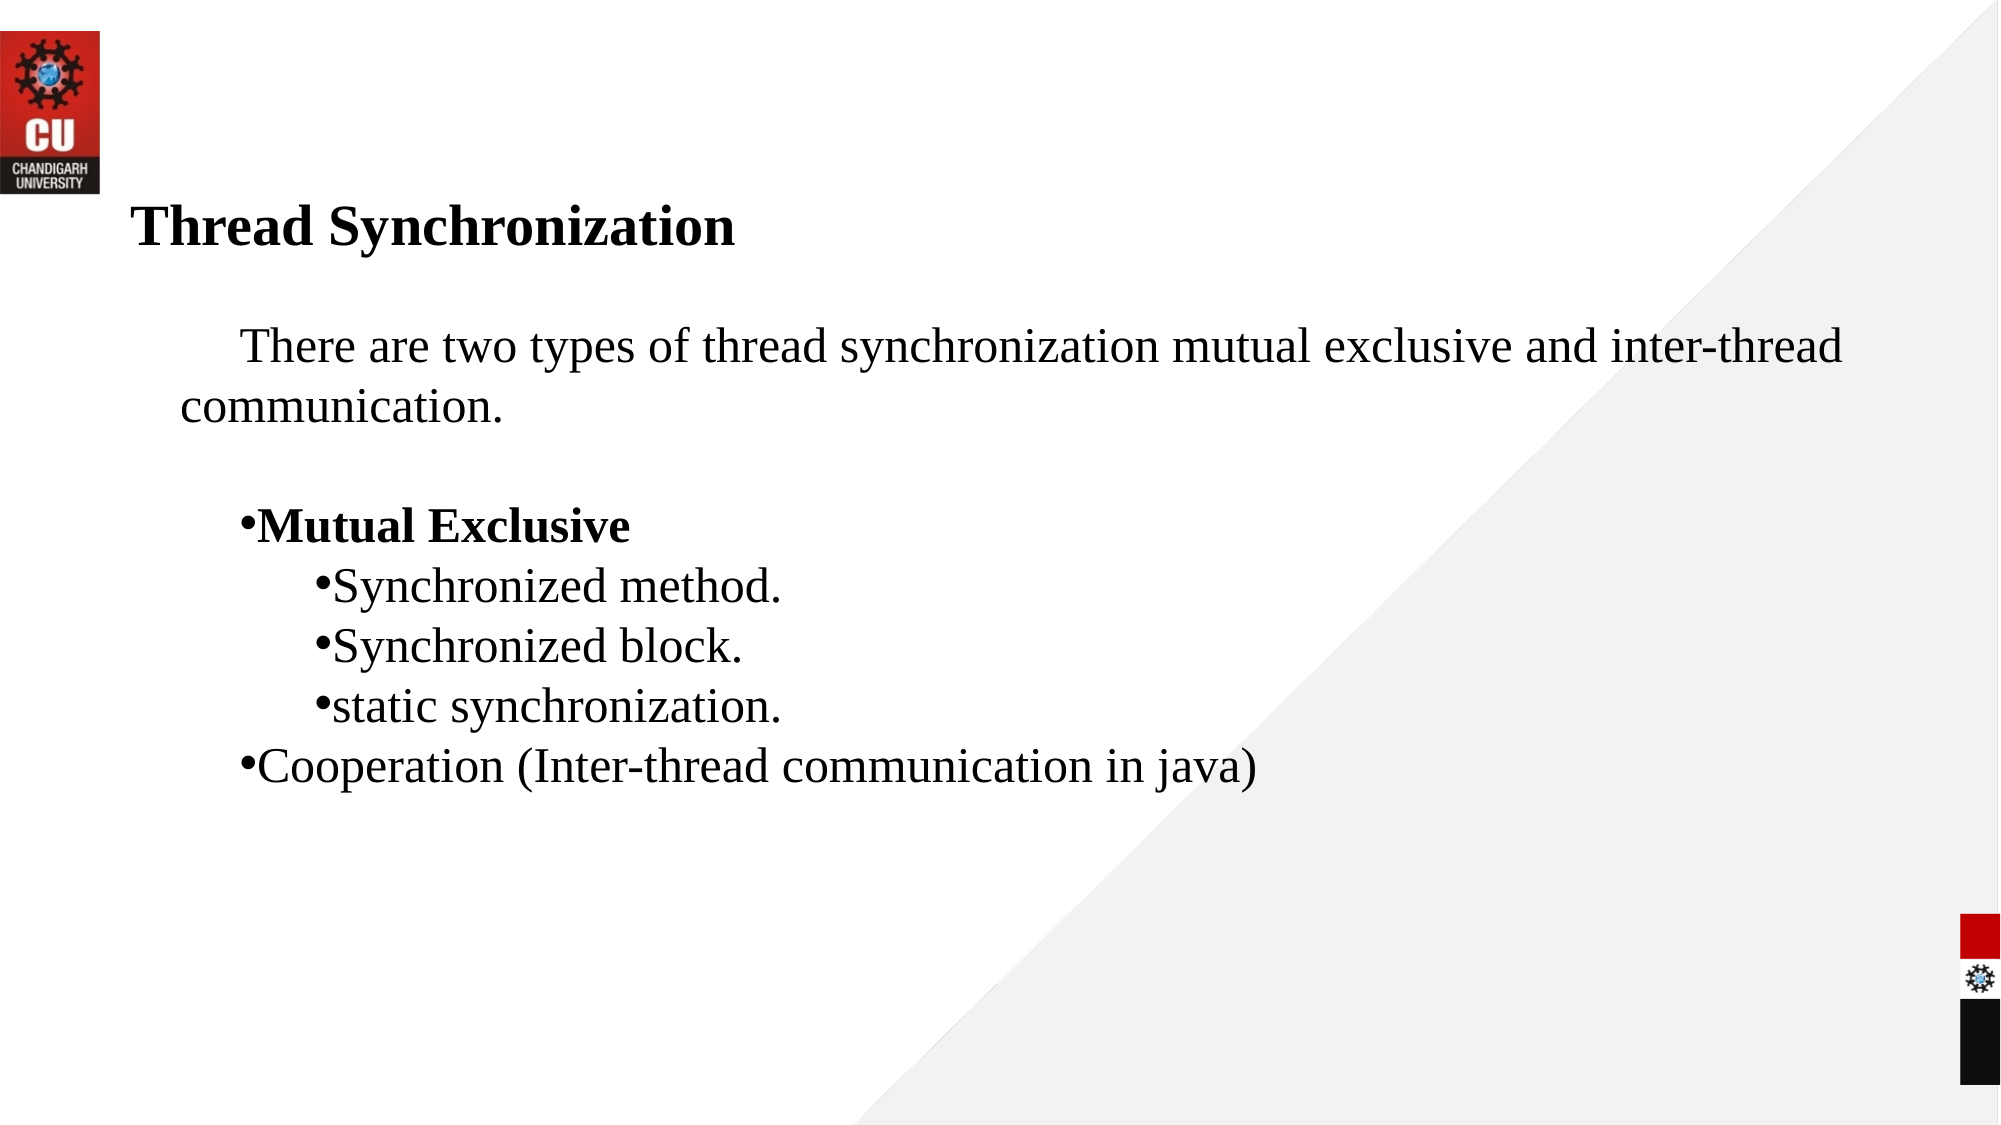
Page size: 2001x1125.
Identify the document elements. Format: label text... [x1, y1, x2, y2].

picture [0, 0, 2001, 1125]
text_box There are two types of thread synchronization mutual exclusive and inter-thread communication. Mutual Exclusive Synchronized method. Synchronized block. static synchronization. Cooperation (Inter-thread communication in java) [165, 304, 1904, 800]
list Thread Synchronization [115, 188, 1841, 277]
